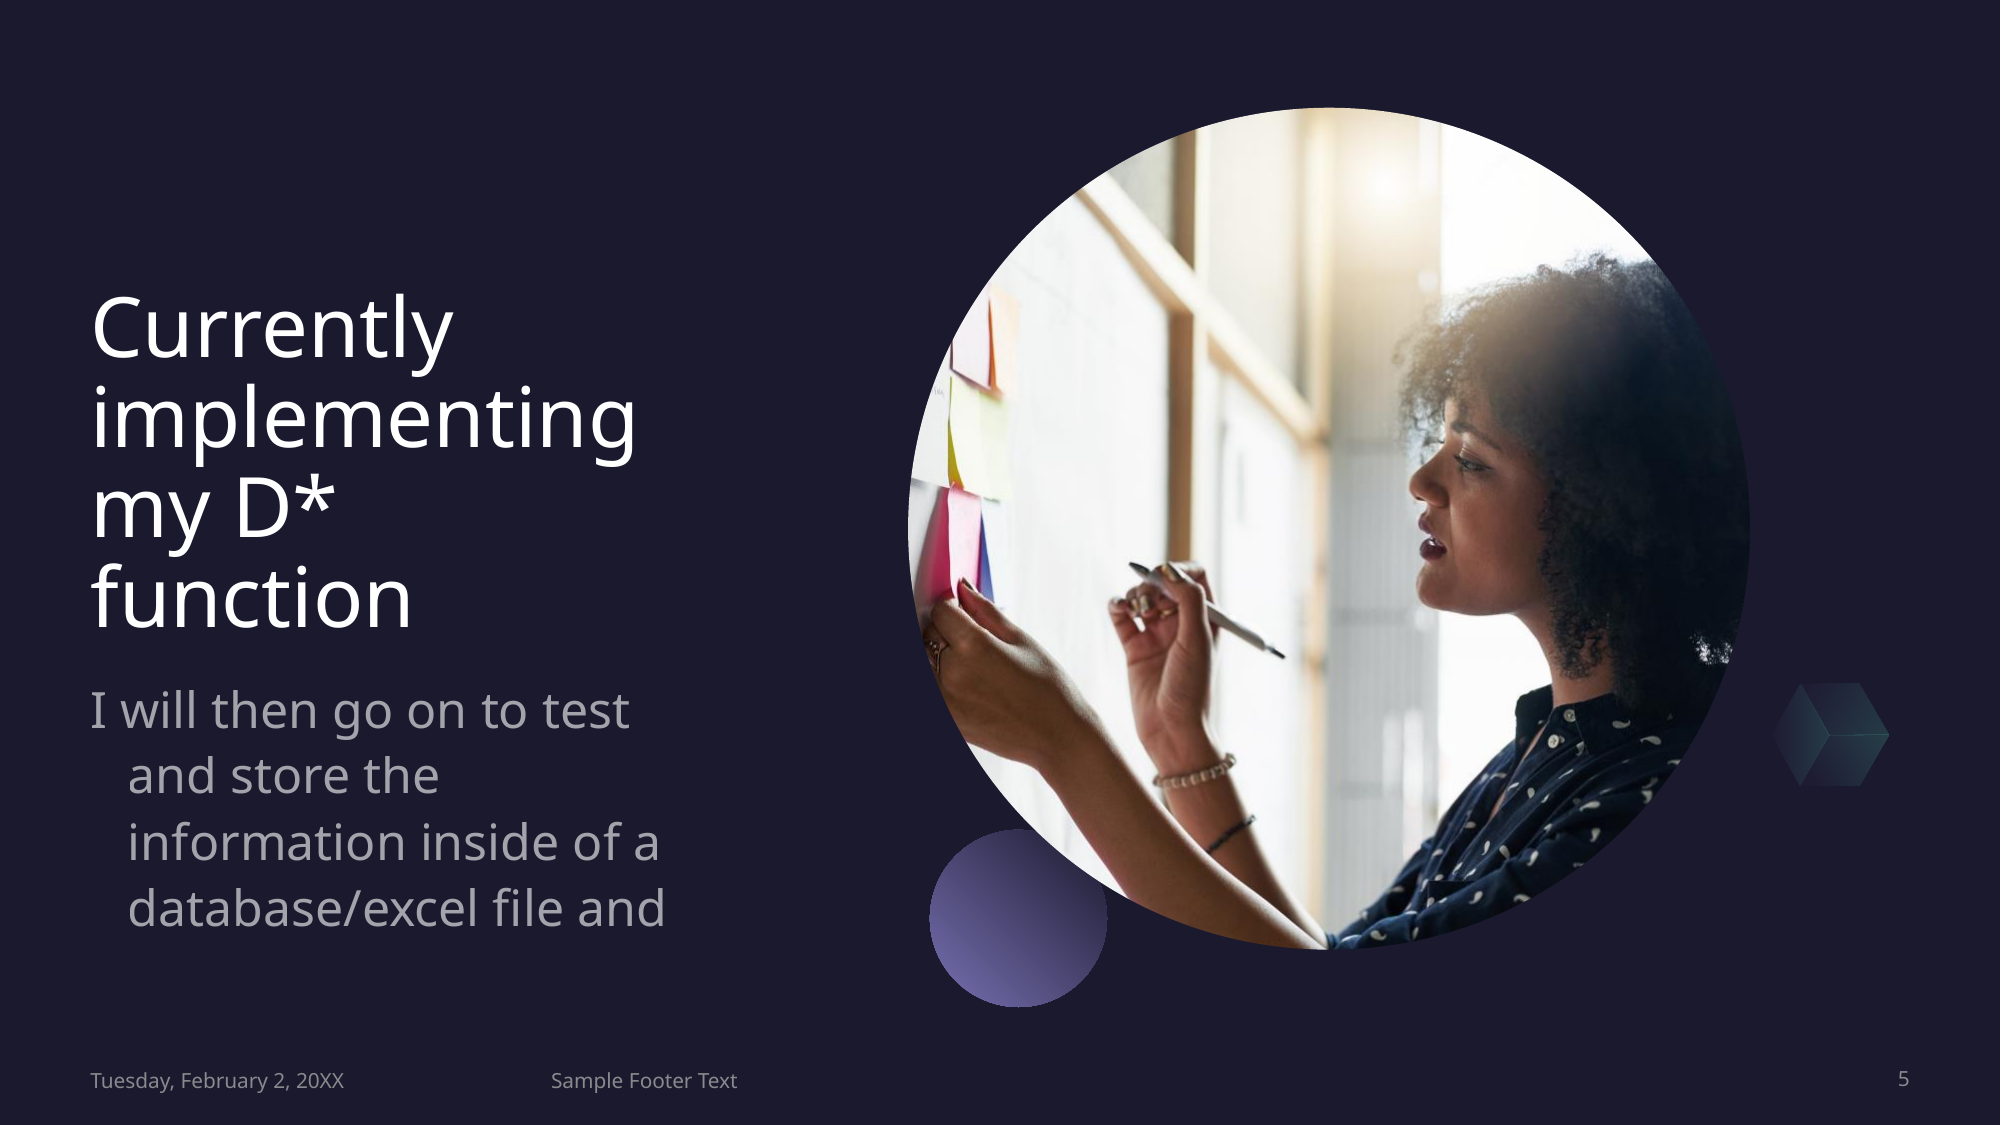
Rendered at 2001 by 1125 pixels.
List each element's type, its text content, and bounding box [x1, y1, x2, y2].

footer Sample Footer Text [551, 1067, 1598, 1093]
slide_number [90, 1067, 522, 1093]
list I will then go on to test and store the information inside of a database/excel file and [90, 672, 676, 1058]
title Currently implementing my D* function [90, 90, 676, 646]
picture [908, 107, 1751, 950]
slide_number 5 [1632, 1067, 1910, 1093]
